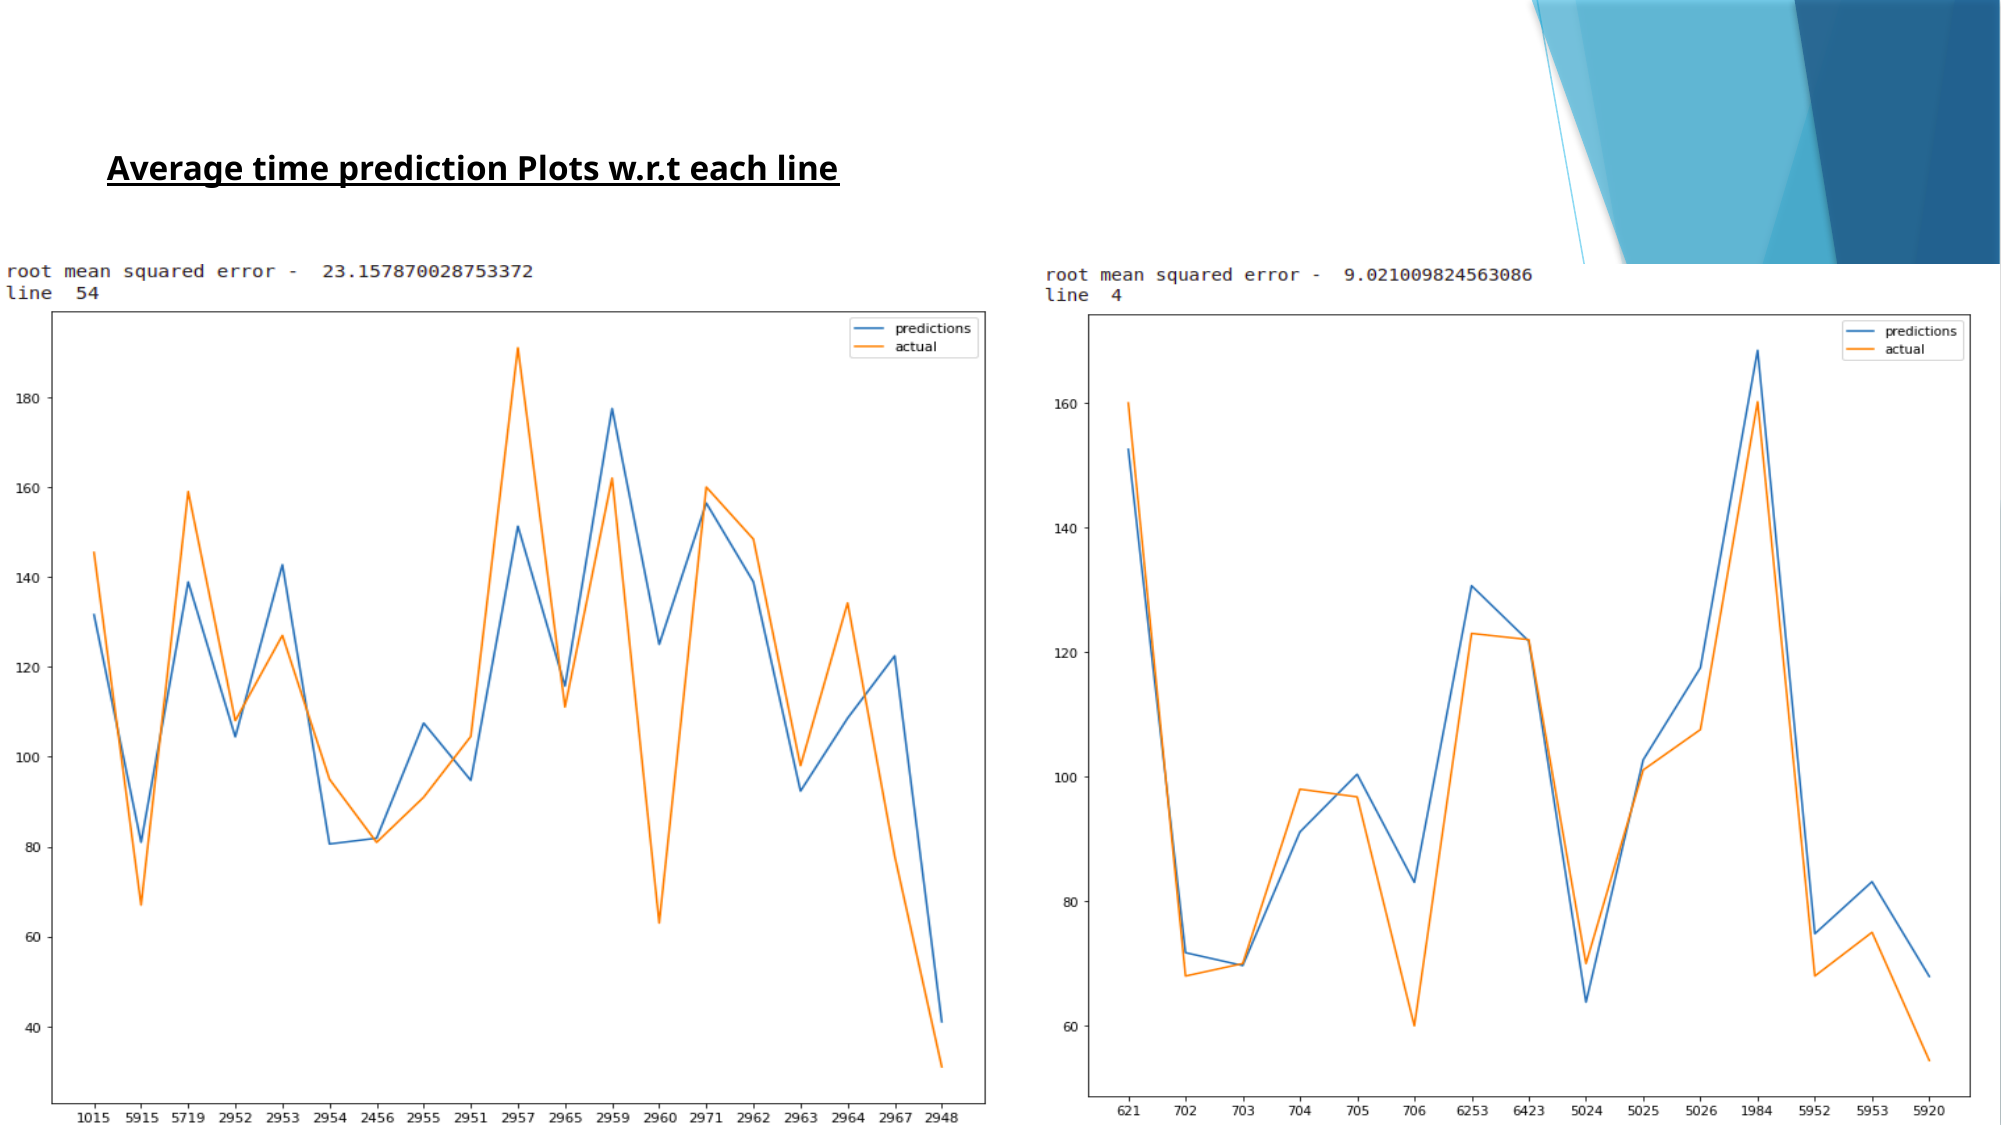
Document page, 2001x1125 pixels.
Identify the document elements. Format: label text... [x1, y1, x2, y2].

picture [1024, 264, 2000, 1125]
text_box Average time prediction Plots w.r.t each line [92, 140, 1093, 235]
picture [0, 264, 1001, 1125]
